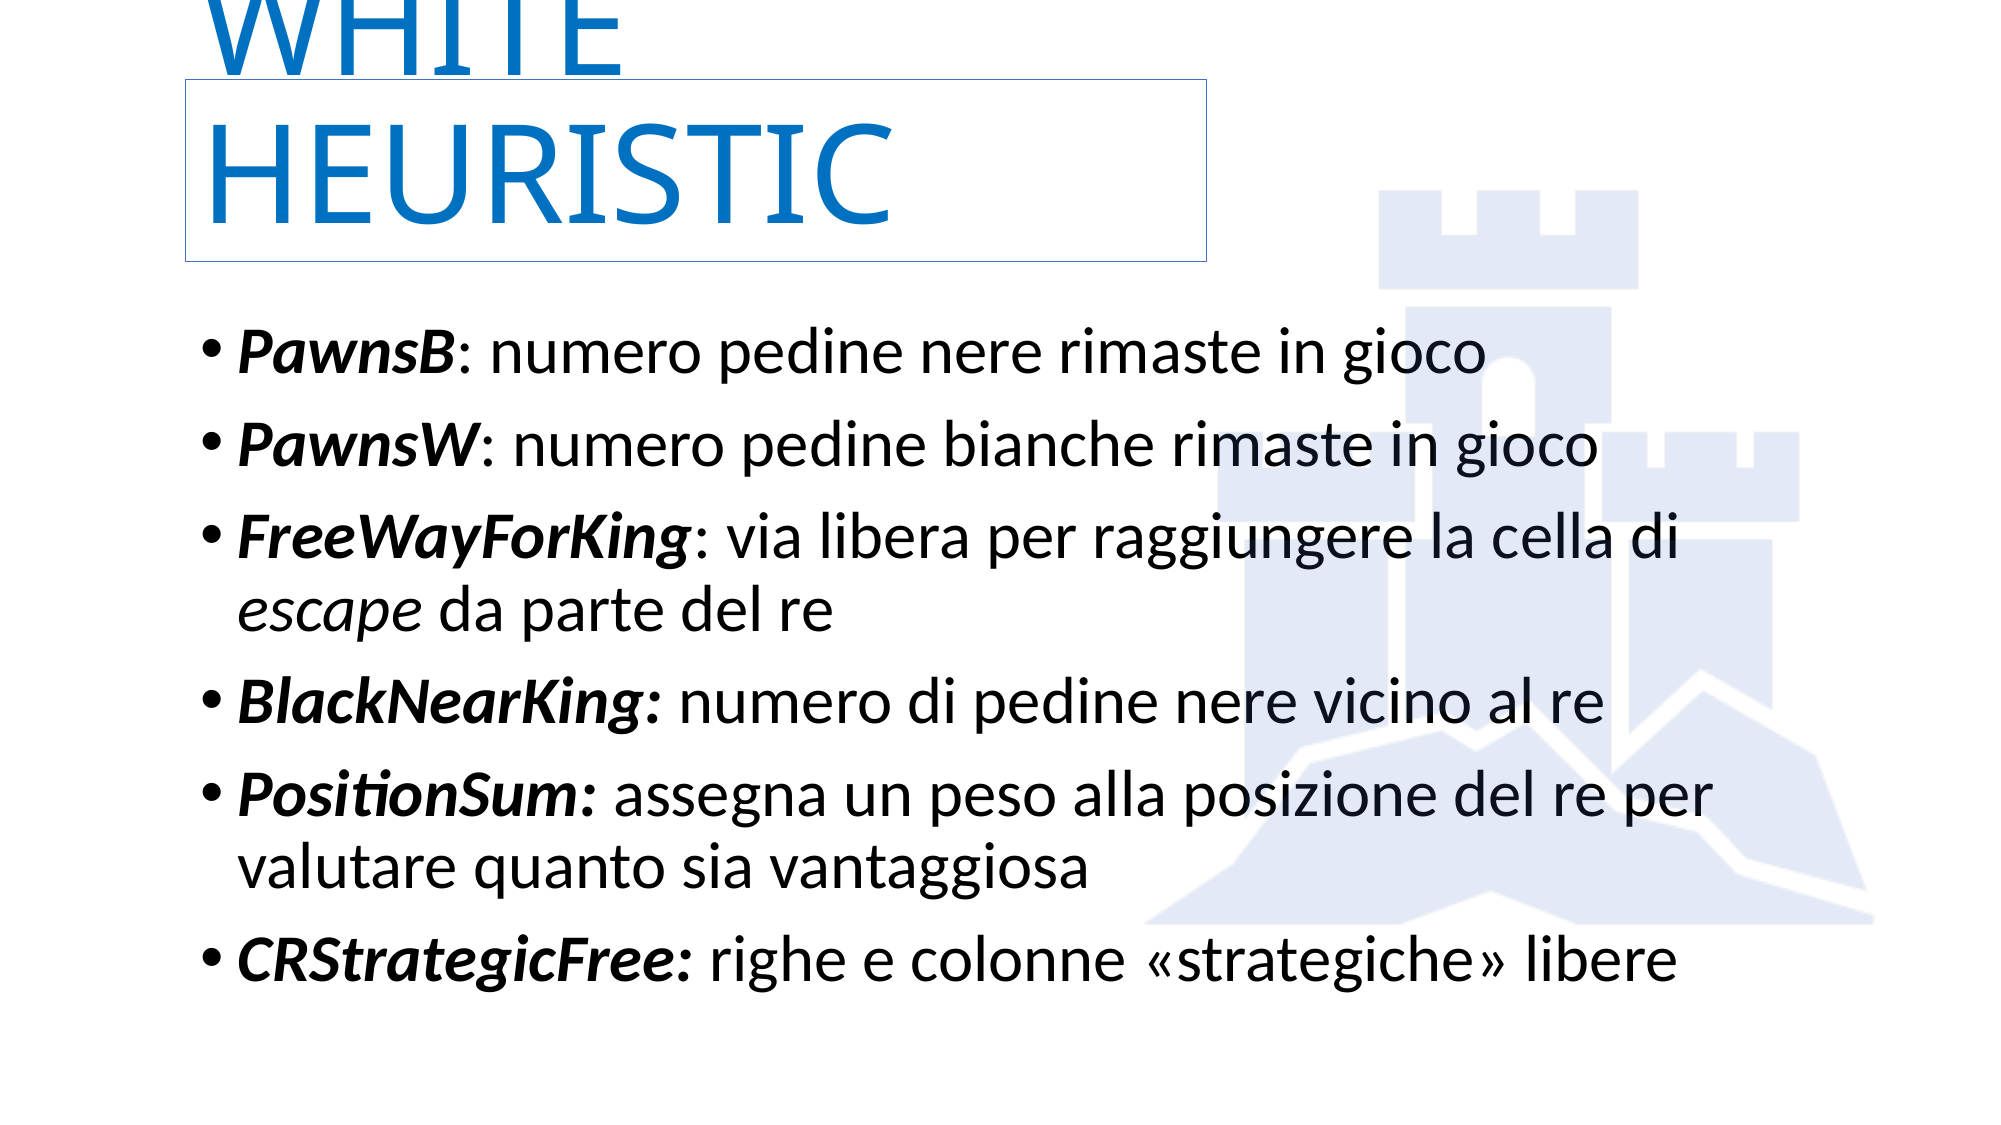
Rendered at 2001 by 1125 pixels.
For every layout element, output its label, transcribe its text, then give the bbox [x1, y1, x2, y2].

title WHITE HEURISTIC [185, 79, 1207, 262]
picture [1089, 133, 1947, 992]
text_box [0, 0, 2000, 1125]
list PawnsB: numero pedine nere rimaste in gioco PawnsW: numero pedine bianche rimaste in gioco FreeWayForKing: via libera per raggiungere la cella di escape da parte del re BlackNearKing: numero di pedine nere vicino al re PositionSum: assegna un peso alla posizione del re per valutare quanto sia vantaggiosa CRStrategicFree: righe e colonne «strategiche» libere [185, 308, 1815, 1046]
